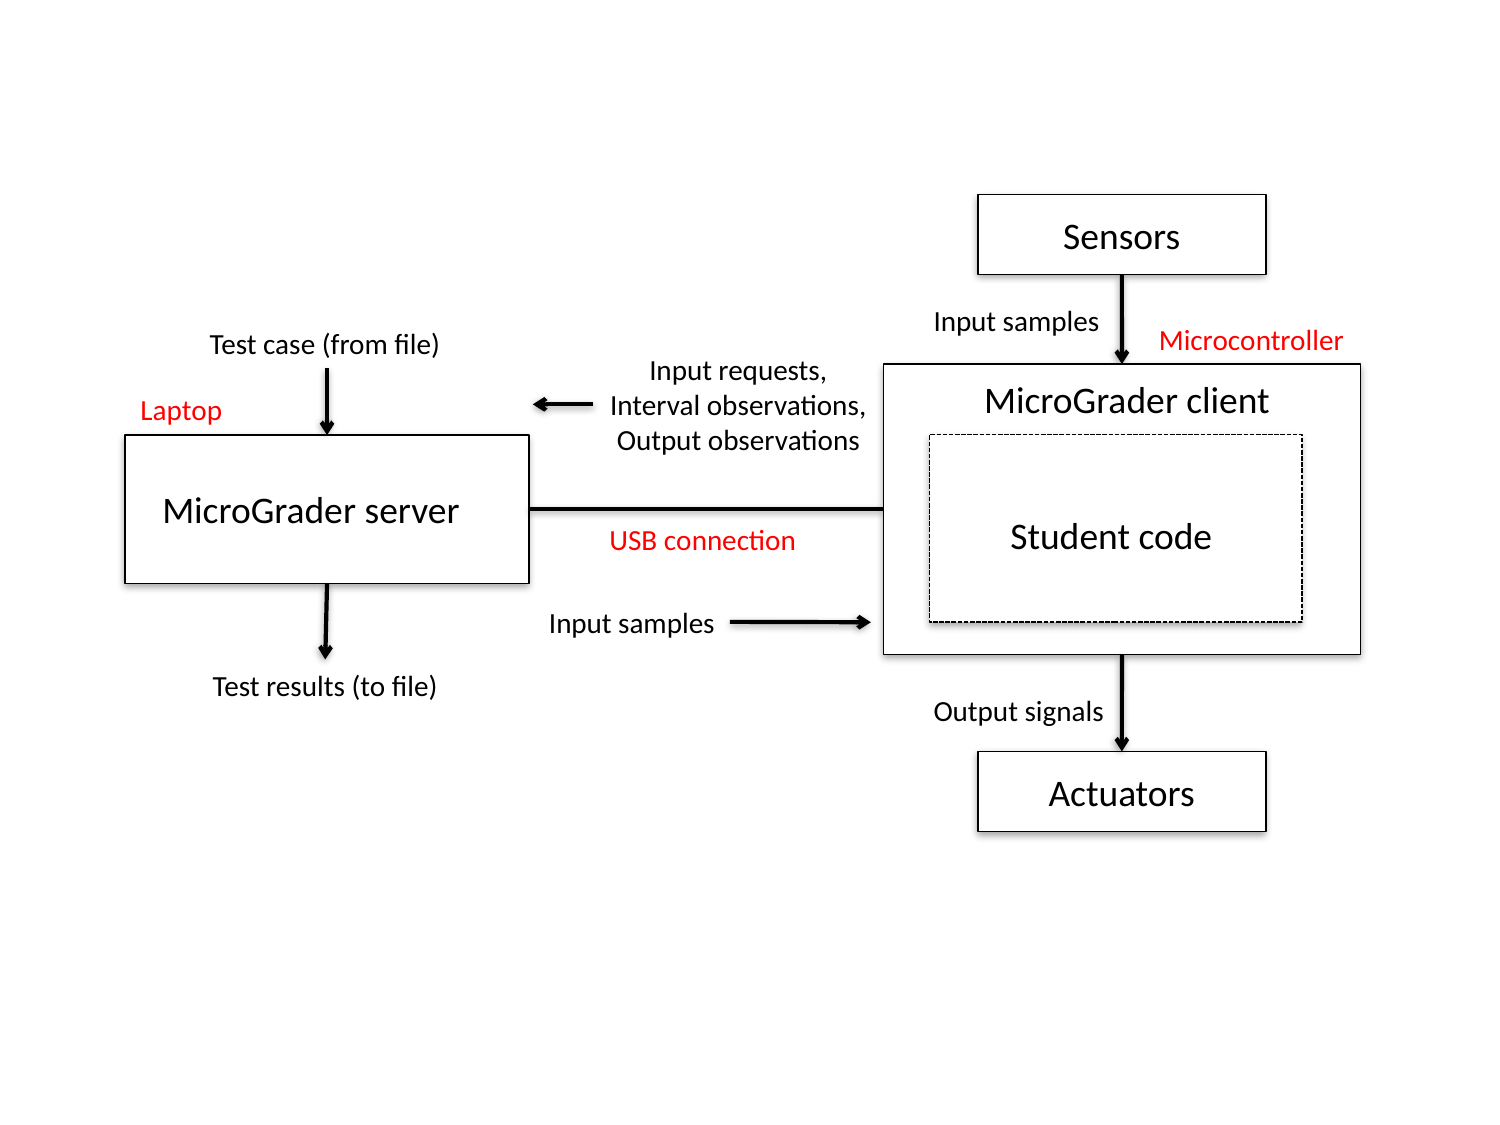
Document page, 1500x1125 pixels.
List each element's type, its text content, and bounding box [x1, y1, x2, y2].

text_box Sensors [977, 194, 1267, 275]
text_box [124, 434, 530, 584]
text_box Actuators [977, 751, 1267, 832]
text_box MicroGrader server [147, 478, 475, 539]
text_box [883, 363, 1361, 655]
text_box Input requests, Interval observations, Output observations [595, 343, 882, 464]
text_box MicroGrader client [907, 368, 1347, 429]
text_box Microcontroller [1143, 313, 1359, 364]
text_box Test case (from file) [194, 318, 460, 369]
text_box Student code [995, 504, 1228, 564]
text_box USB connection [594, 518, 812, 564]
text_box Test results (to file) [197, 659, 453, 710]
text_box Input samples [534, 596, 730, 647]
text_box Laptop [125, 384, 238, 434]
text_box Input samples [918, 295, 1115, 345]
text_box [929, 434, 1303, 623]
text_box Output signals [918, 684, 1117, 735]
